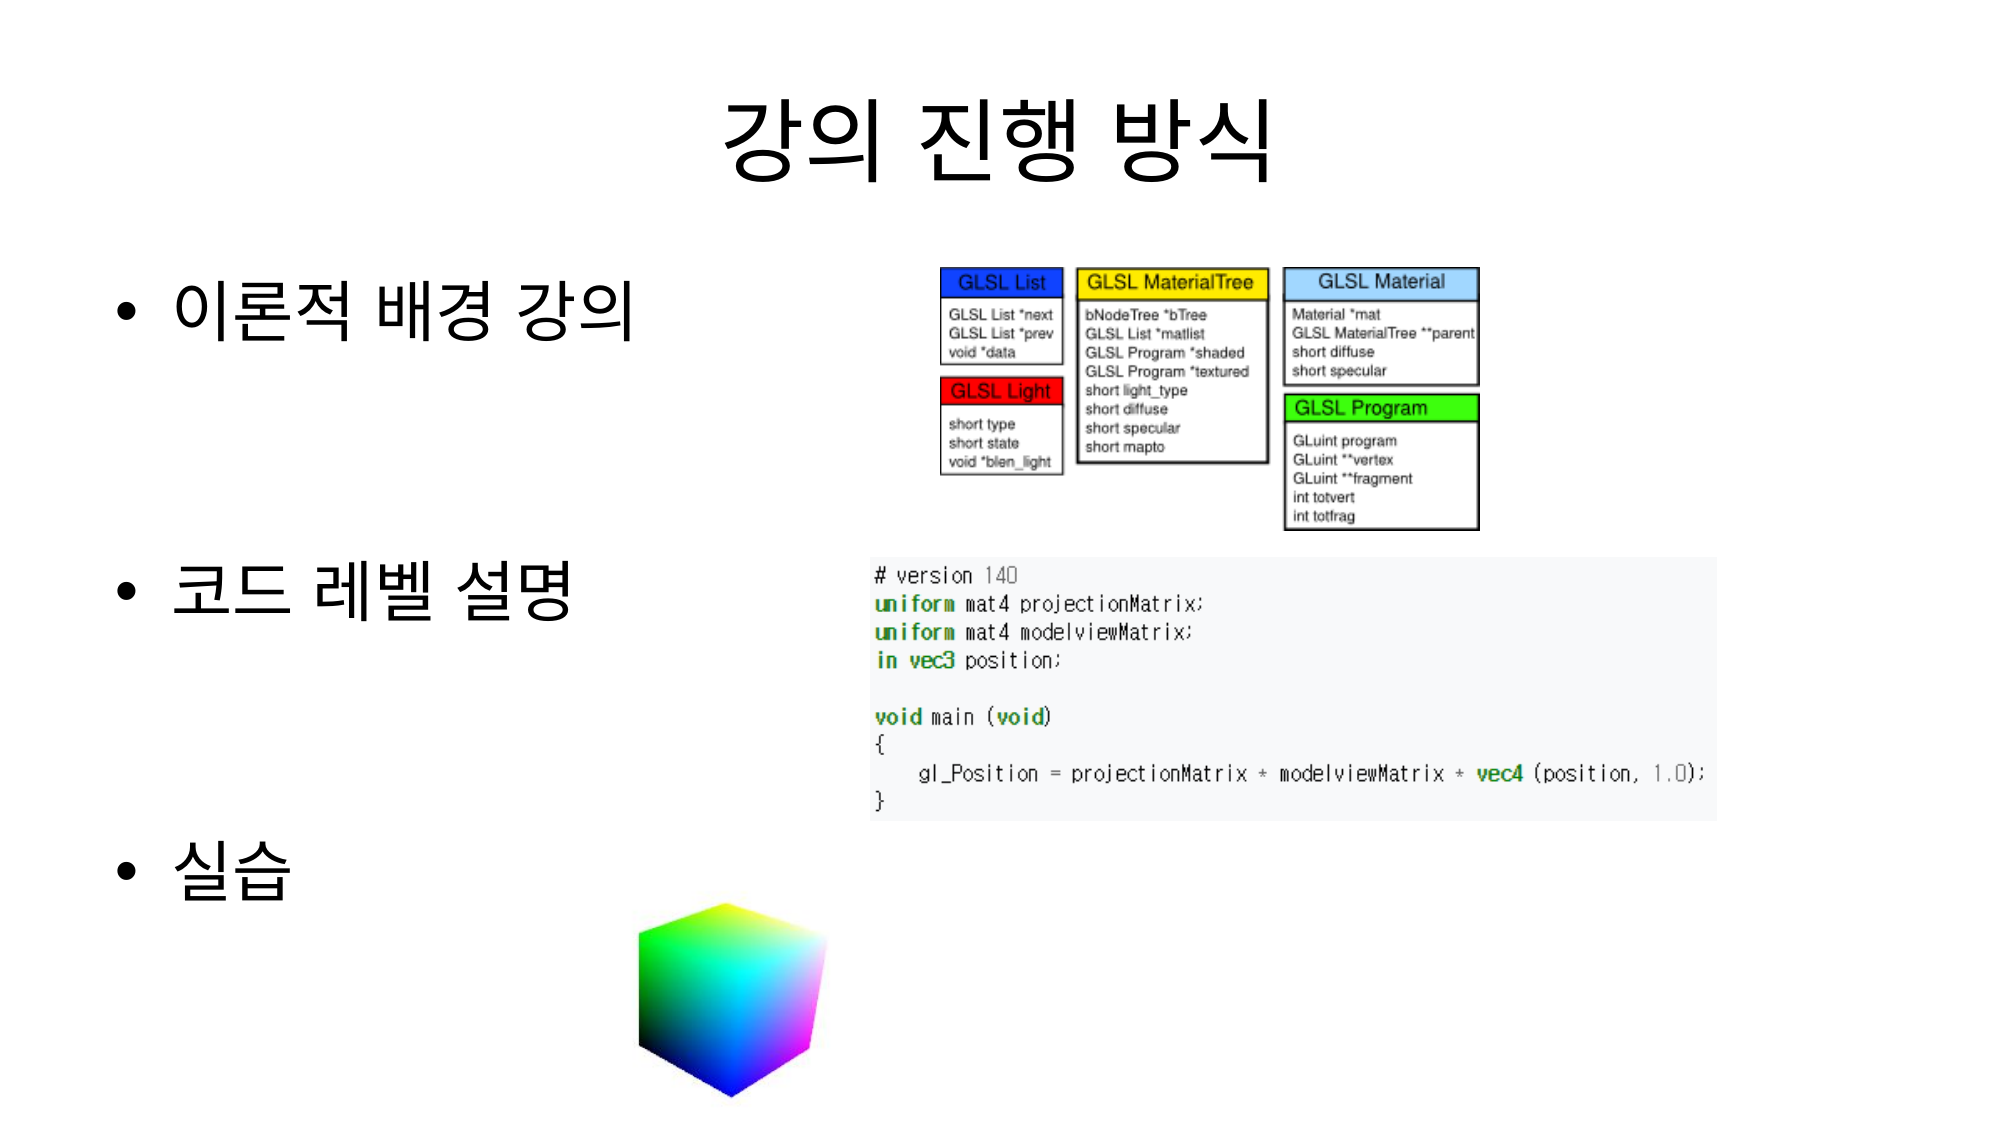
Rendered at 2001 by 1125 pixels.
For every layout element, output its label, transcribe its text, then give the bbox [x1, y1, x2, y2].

picture [940, 266, 1480, 531]
picture [574, 872, 871, 1125]
picture [869, 557, 1718, 821]
title 강의 진행 방식 [99, 45, 1900, 233]
list 이론적 배경 강의 코드 레벨 설명 실습 [99, 262, 1900, 1005]
